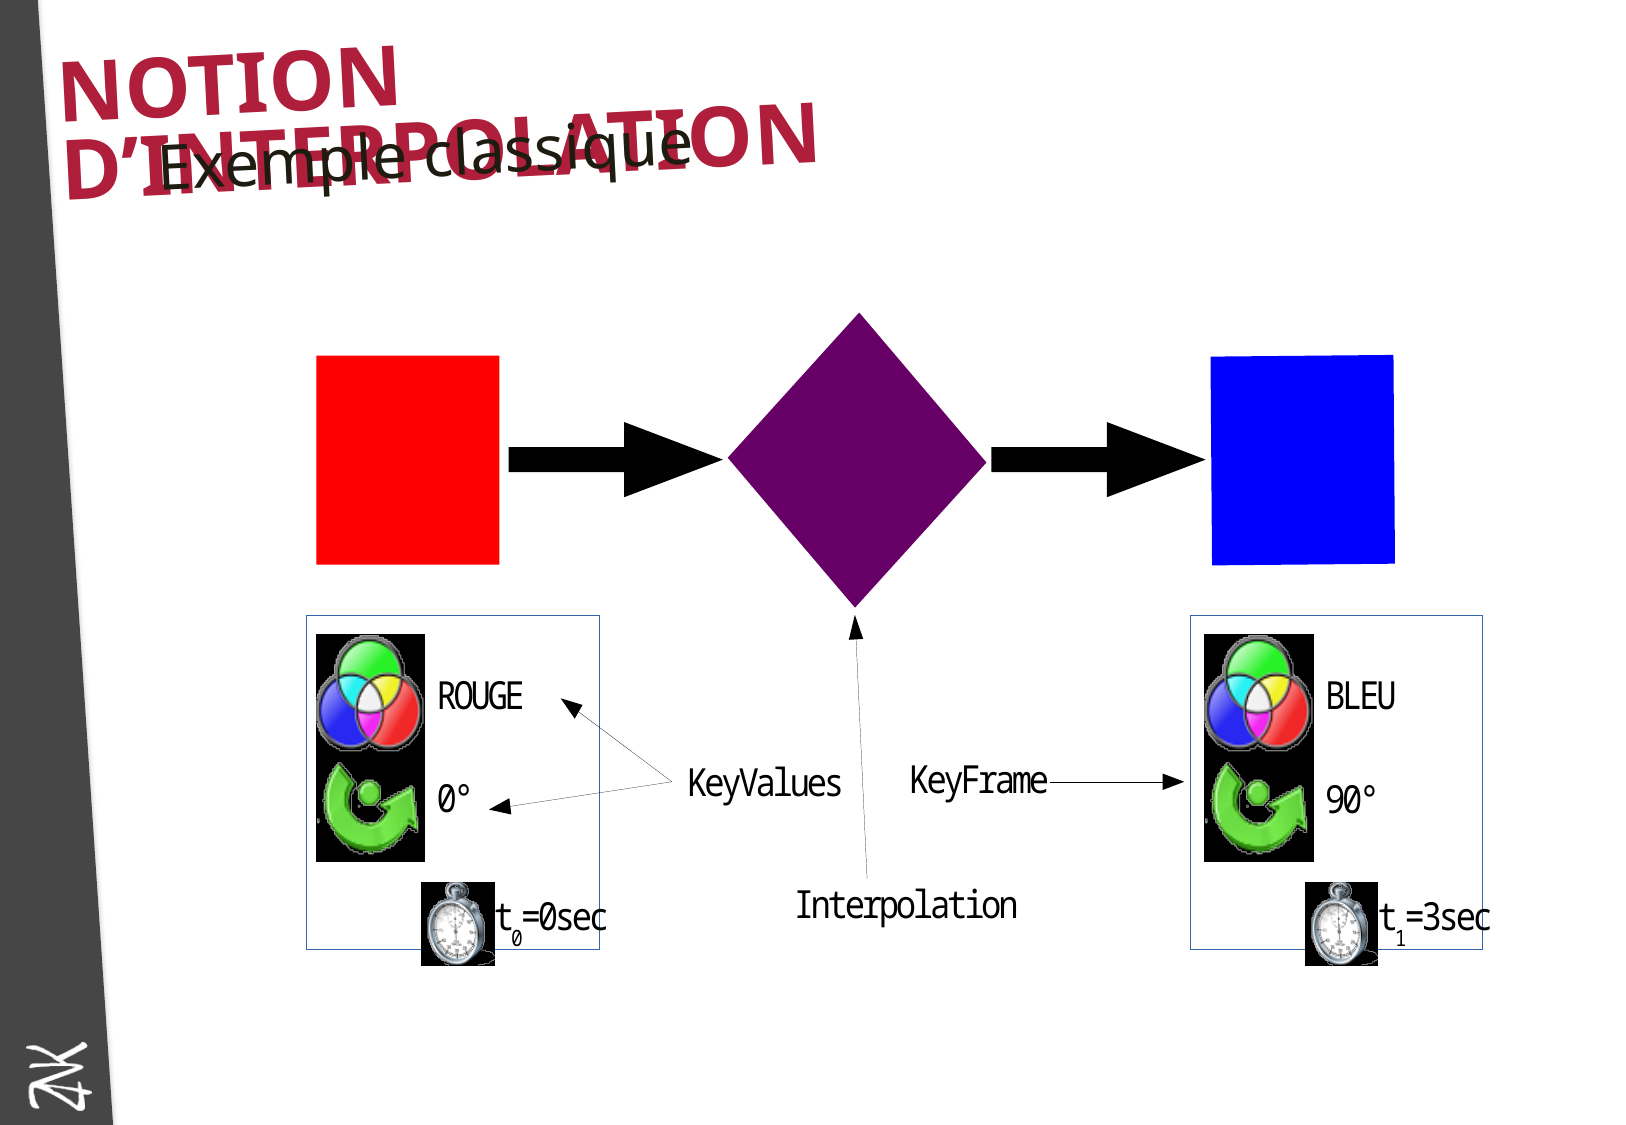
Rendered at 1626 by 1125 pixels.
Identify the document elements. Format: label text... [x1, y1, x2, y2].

picture [305, 312, 1503, 966]
list Exemple classique [140, 74, 1034, 231]
title Notion d’interpolation [40, 0, 1113, 154]
picture [26, 1042, 92, 1112]
